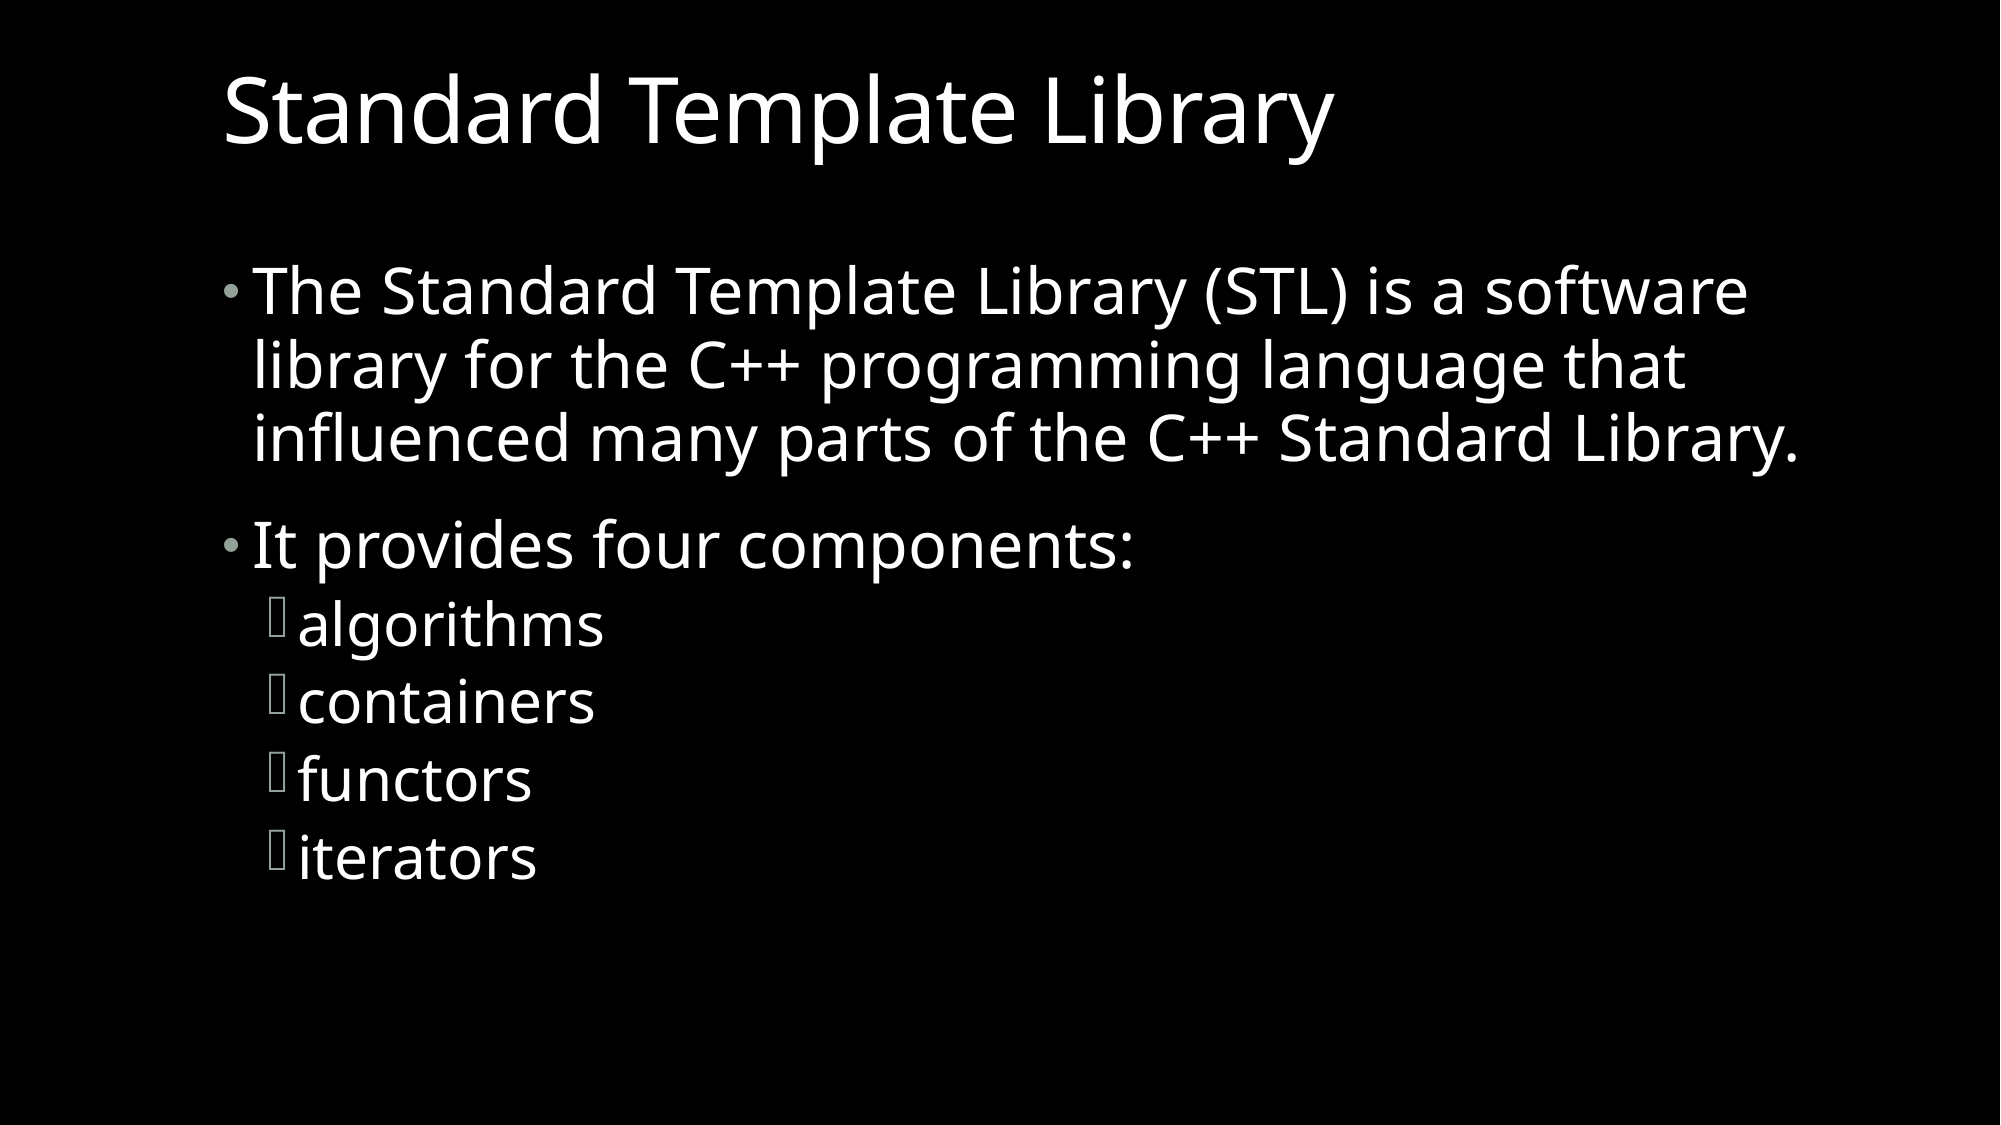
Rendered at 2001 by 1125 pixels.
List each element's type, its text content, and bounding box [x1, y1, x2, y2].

list The Standard Template Library (STL) is a software library for the C++ programming language that influenced many parts of the C++ Standard Library. It provides four components: algorithms containers functors iterators [206, 248, 1883, 1014]
title Standard Template Library [206, 51, 1797, 171]
